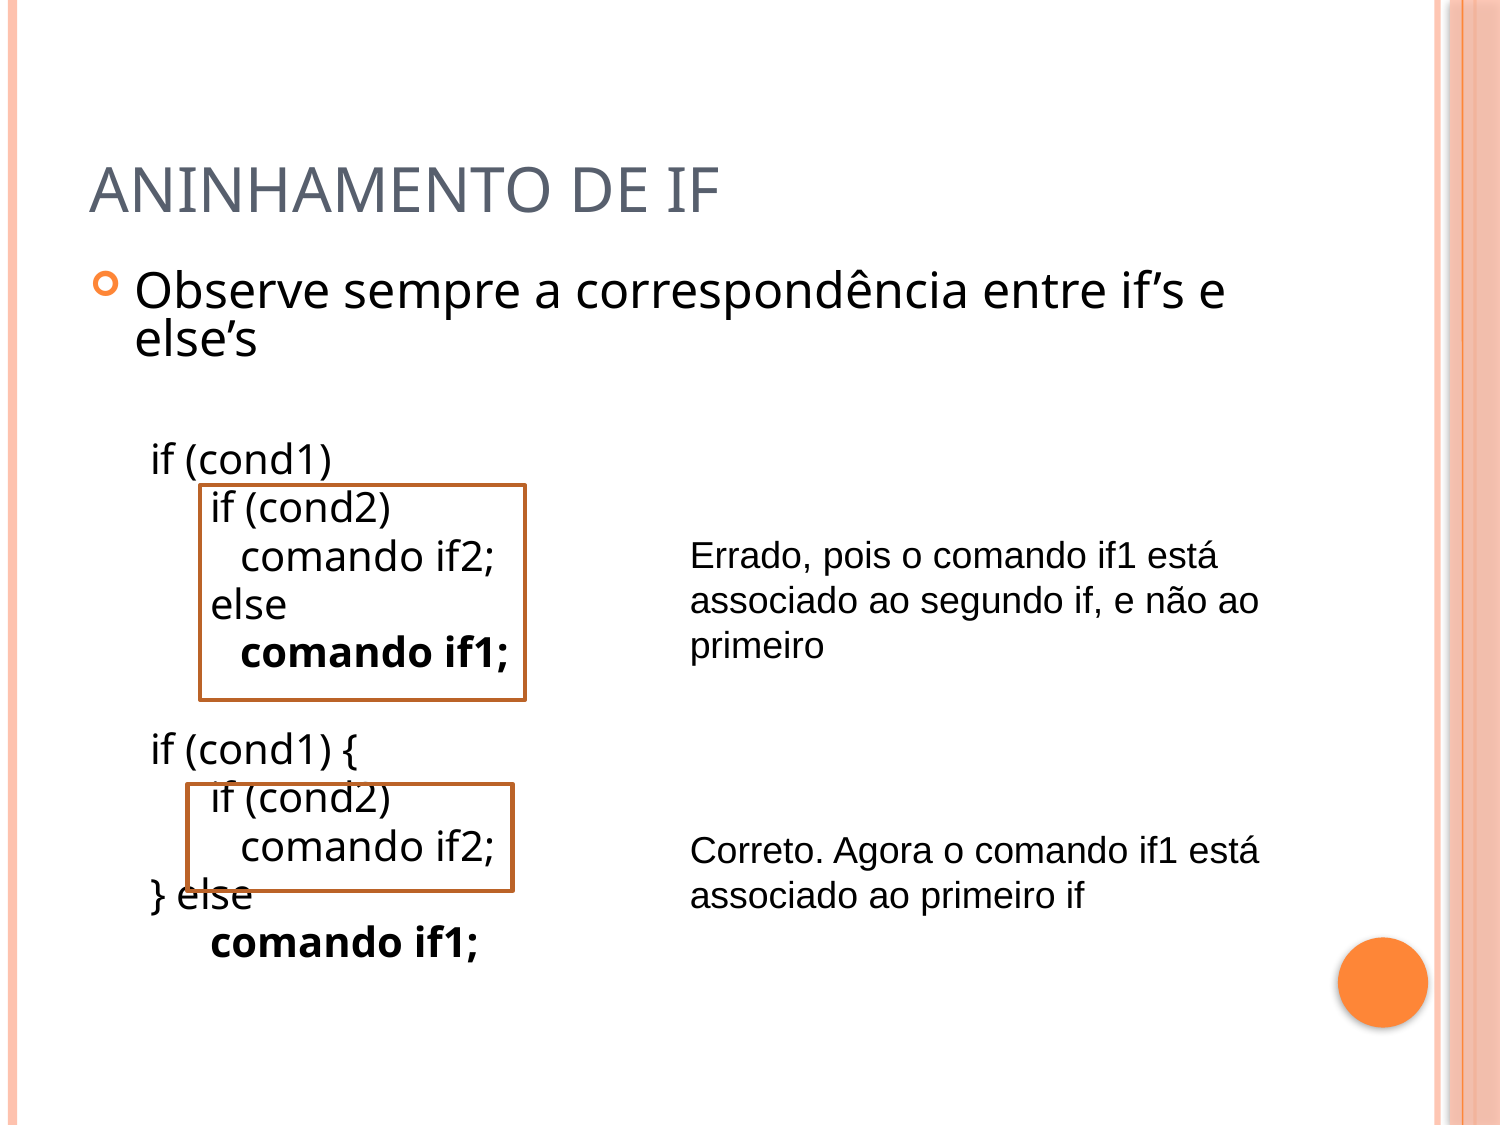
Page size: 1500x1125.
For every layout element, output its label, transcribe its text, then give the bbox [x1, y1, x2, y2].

text_box Errado, pois o comando if1 está associado ao segundo if, e não ao primeiro [675, 523, 1300, 674]
list Observe sempre a correspondência entre if’s e else’s if (cond1) if (cond2) comando if2; else comando if1; if (cond1) { if (cond2) comando if2; } else comando if1; [75, 262, 1300, 1062]
text_box [185, 782, 515, 893]
text_box [198, 483, 527, 702]
title Aninhamento de if [75, 45, 1300, 233]
text_box Correto. Agora o comando if1 está associado ao primeiro if [675, 818, 1300, 924]
